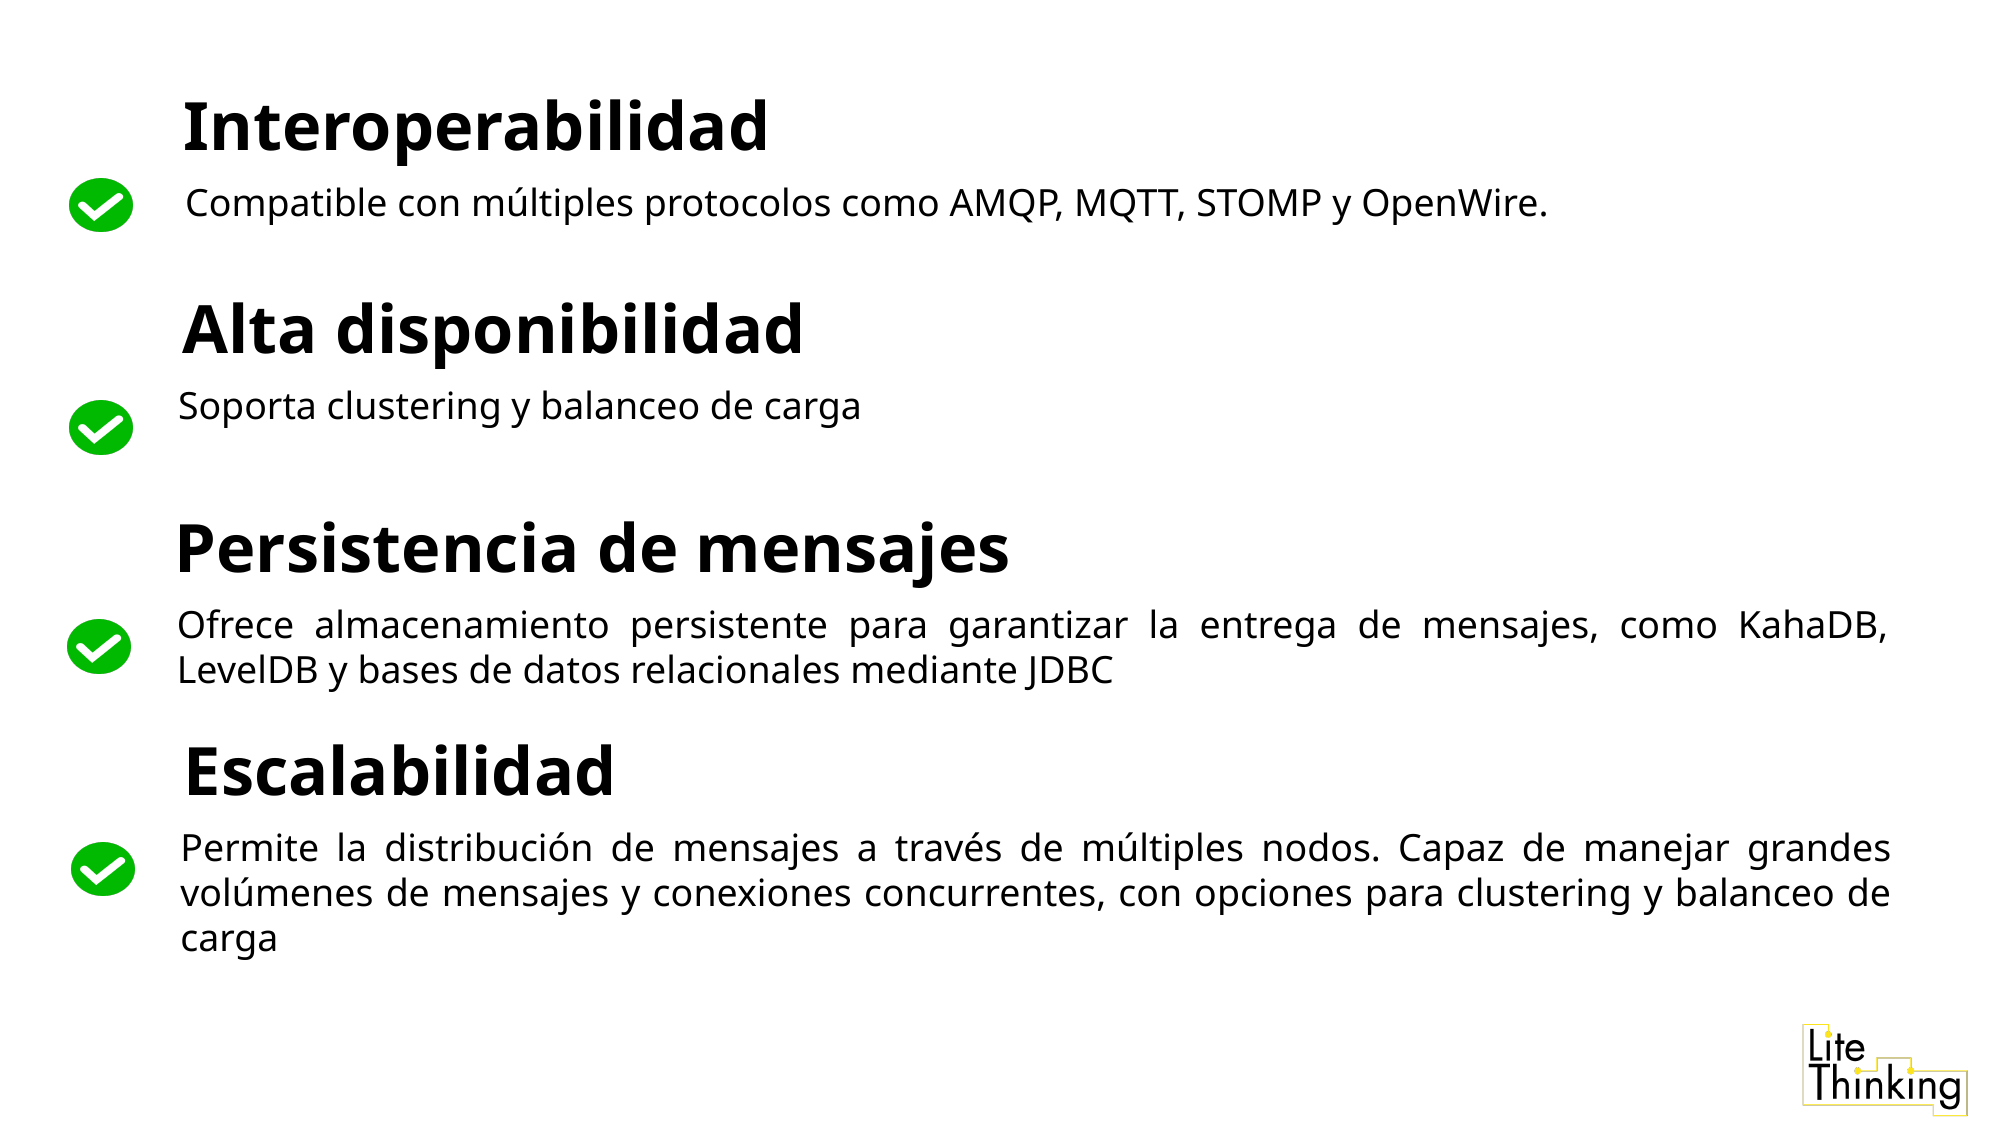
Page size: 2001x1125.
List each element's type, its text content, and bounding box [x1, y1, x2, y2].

picture [1779, 1014, 1982, 1125]
text_box Escalabilidad [168, 721, 633, 816]
text_box Interoperabilidad [168, 76, 786, 172]
picture [68, 400, 133, 455]
text_box Soporta clustering y balanceo de carga [163, 374, 1906, 435]
picture [67, 619, 131, 674]
text_box Compatible con múltiples protocolos como AMQP, MQTT, STOMP y OpenWire. [170, 171, 1925, 232]
text_box Alta disponibilidad [167, 279, 839, 374]
text_box Permite la distribución de mensajes a través de múltiples nodos. Capaz de manejar grandes volúmenes de mensajes y conexiones concurrentes, con opciones para clustering y balanceo de carga [165, 816, 1908, 967]
picture [68, 178, 133, 232]
text_box Persistencia de mensajes [159, 498, 1044, 594]
text_box Ofrece almacenamiento persistente para garantizar la entrega de mensajes, como KahaDB, LevelDB y bases de datos relacionales mediante JDBC [161, 593, 1905, 699]
picture [71, 842, 135, 896]
